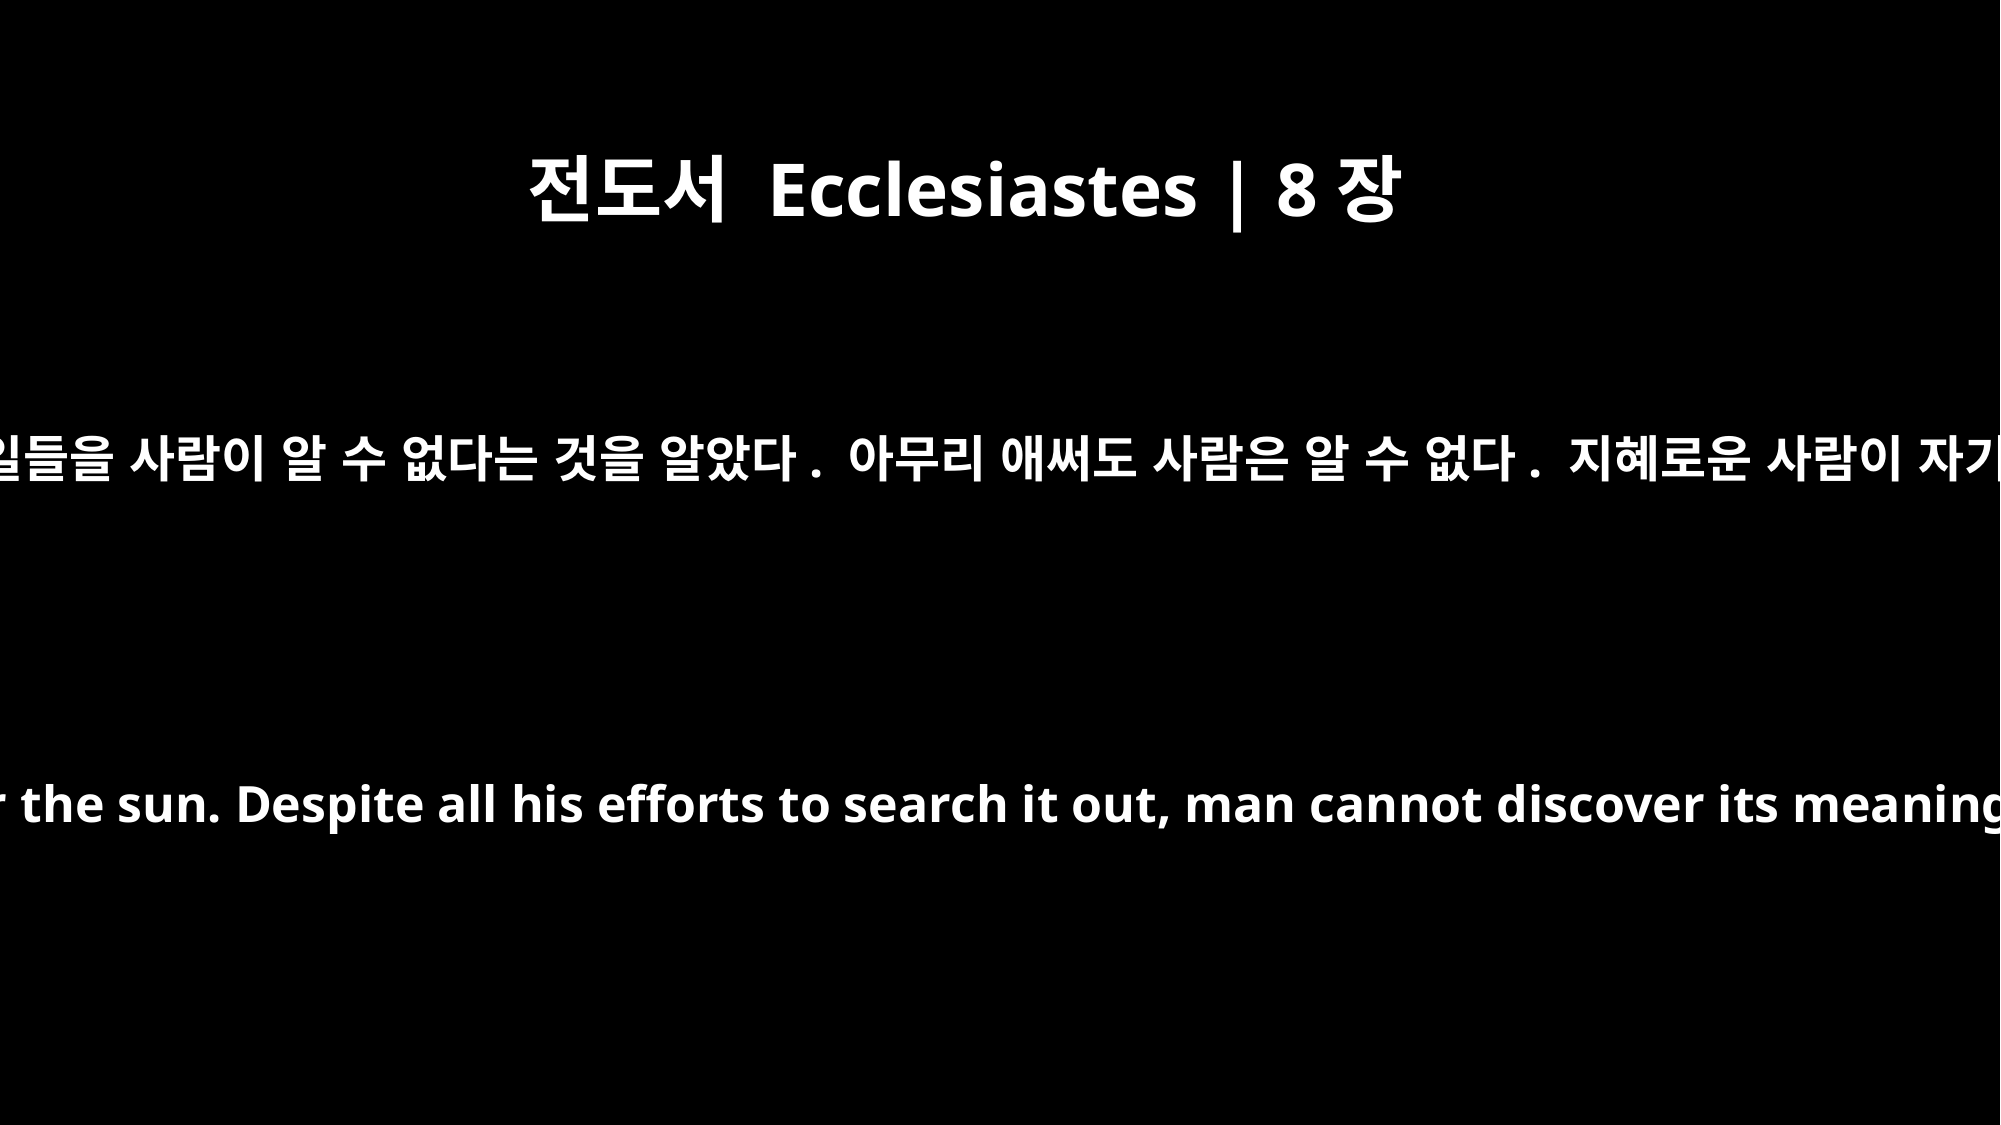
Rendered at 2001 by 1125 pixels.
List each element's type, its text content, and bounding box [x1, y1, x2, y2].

text_box 전도서 Ecclesiastes | 8장 [513, 136, 1419, 239]
text_box 17 그때 나는 하나님께서 하시는 모든 일, 곧 해 아래에서 일어나는 일들을 사람이 알 수 없다는 것을 알았다. 아무리 애써도 사람은 알 수 없다. 지혜로운 사람이 자기는 안다고 주장해도 실은 그도 그것을 알 능력이 없는 것이다. [0, 359, 2000, 495]
text_box then I saw all that God has done. No one can comprehend what goes on under the sun. Despite all his efforts to search it out, man cannot discover its meaning. Even if a wise man claims he knows, he cannot really comprehend it. [0, 764, 2000, 840]
